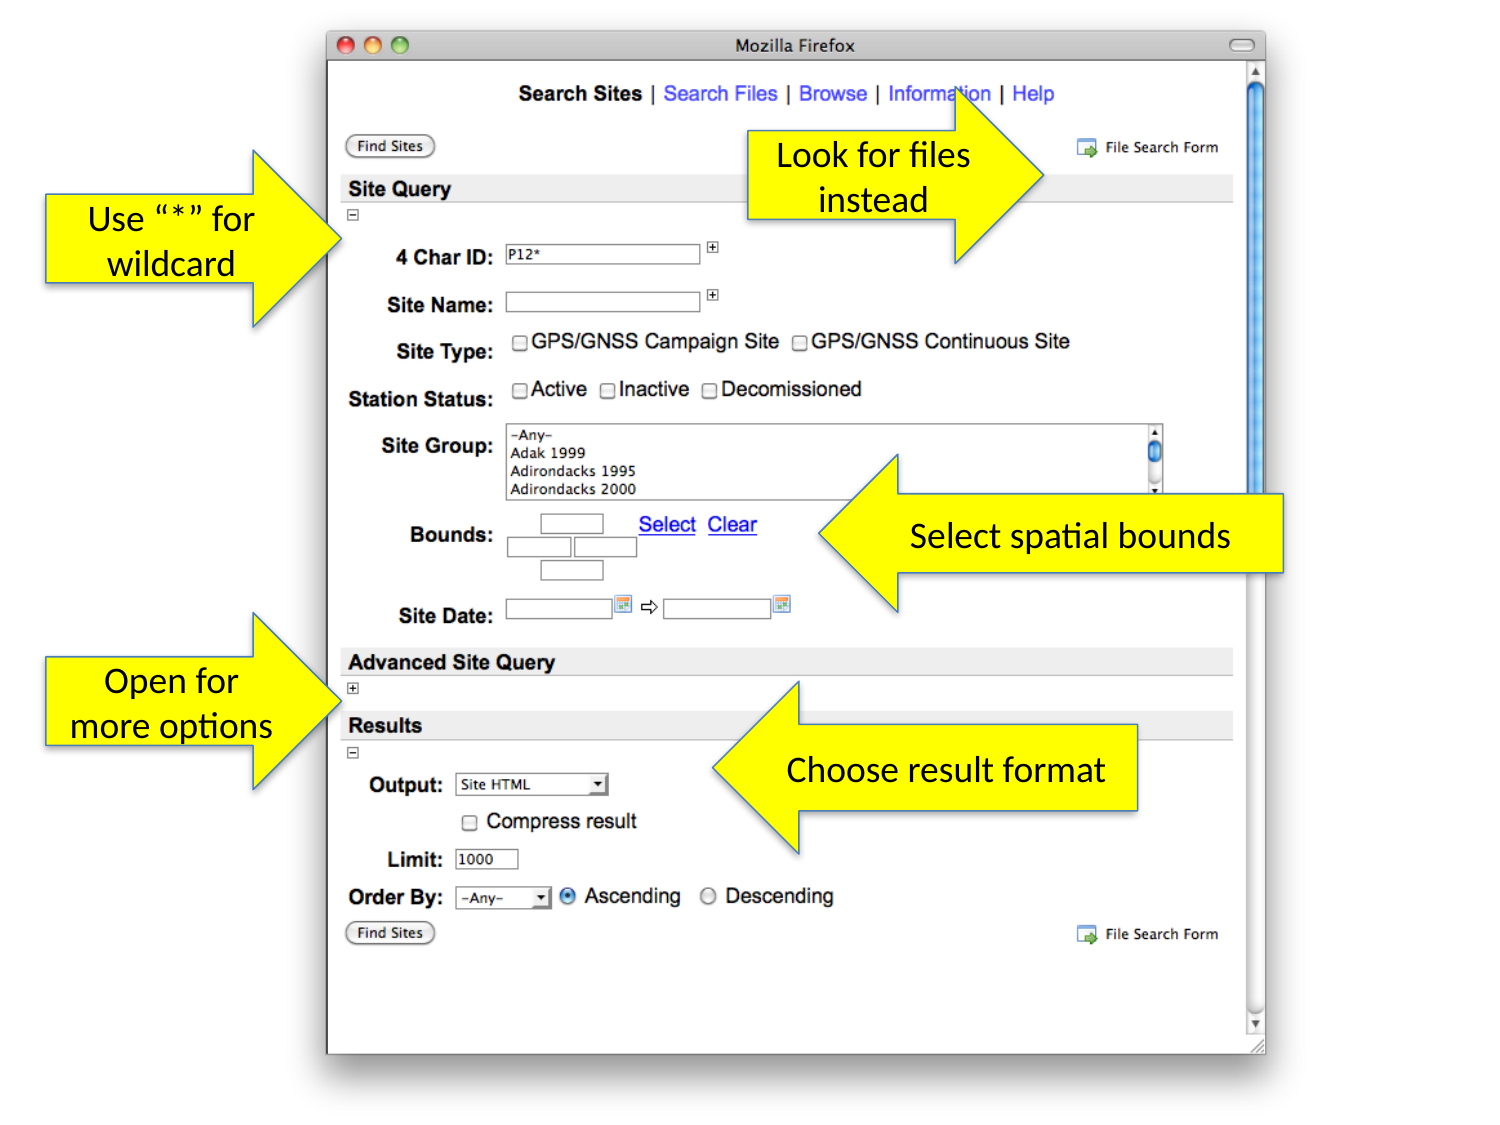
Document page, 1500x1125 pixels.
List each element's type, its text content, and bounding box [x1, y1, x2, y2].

text_box Open for more options [45, 611, 269, 791]
picture [274, 0, 1317, 1125]
text_box Use “*” for wildcard [45, 149, 269, 328]
